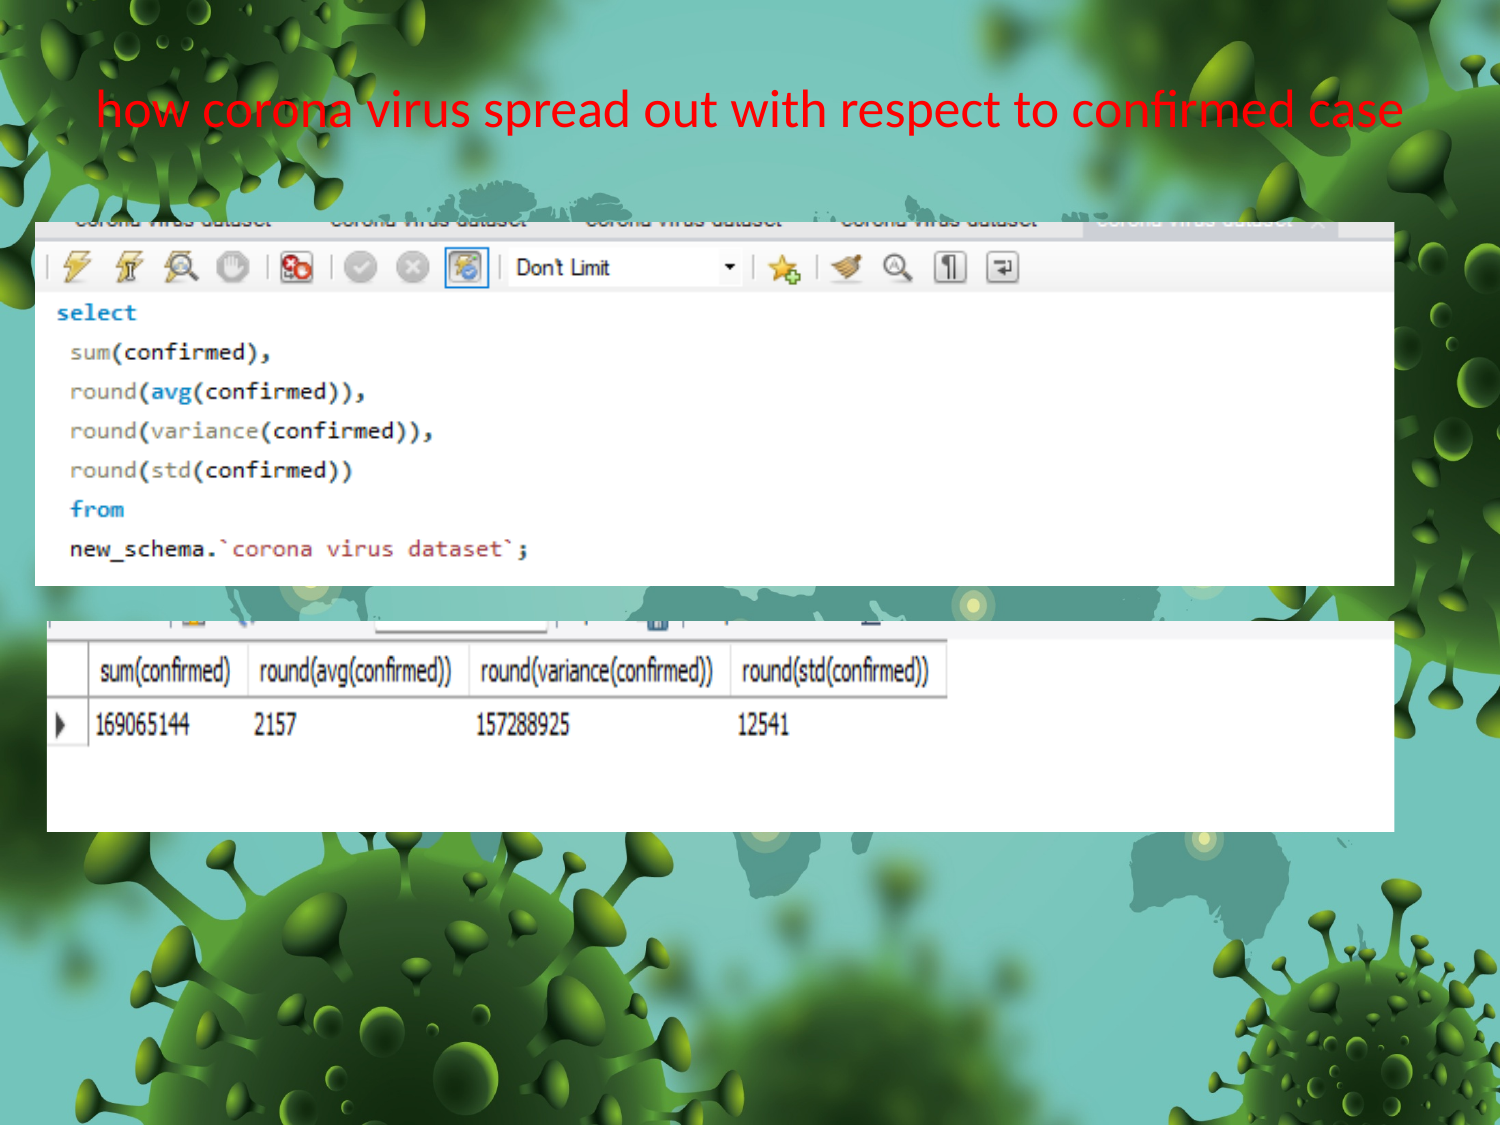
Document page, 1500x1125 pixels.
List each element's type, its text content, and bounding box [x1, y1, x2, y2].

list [34, 222, 1395, 587]
title how corona virus spread out with respect to confirmed case [75, 45, 1425, 233]
picture [0, 0, 1500, 1125]
